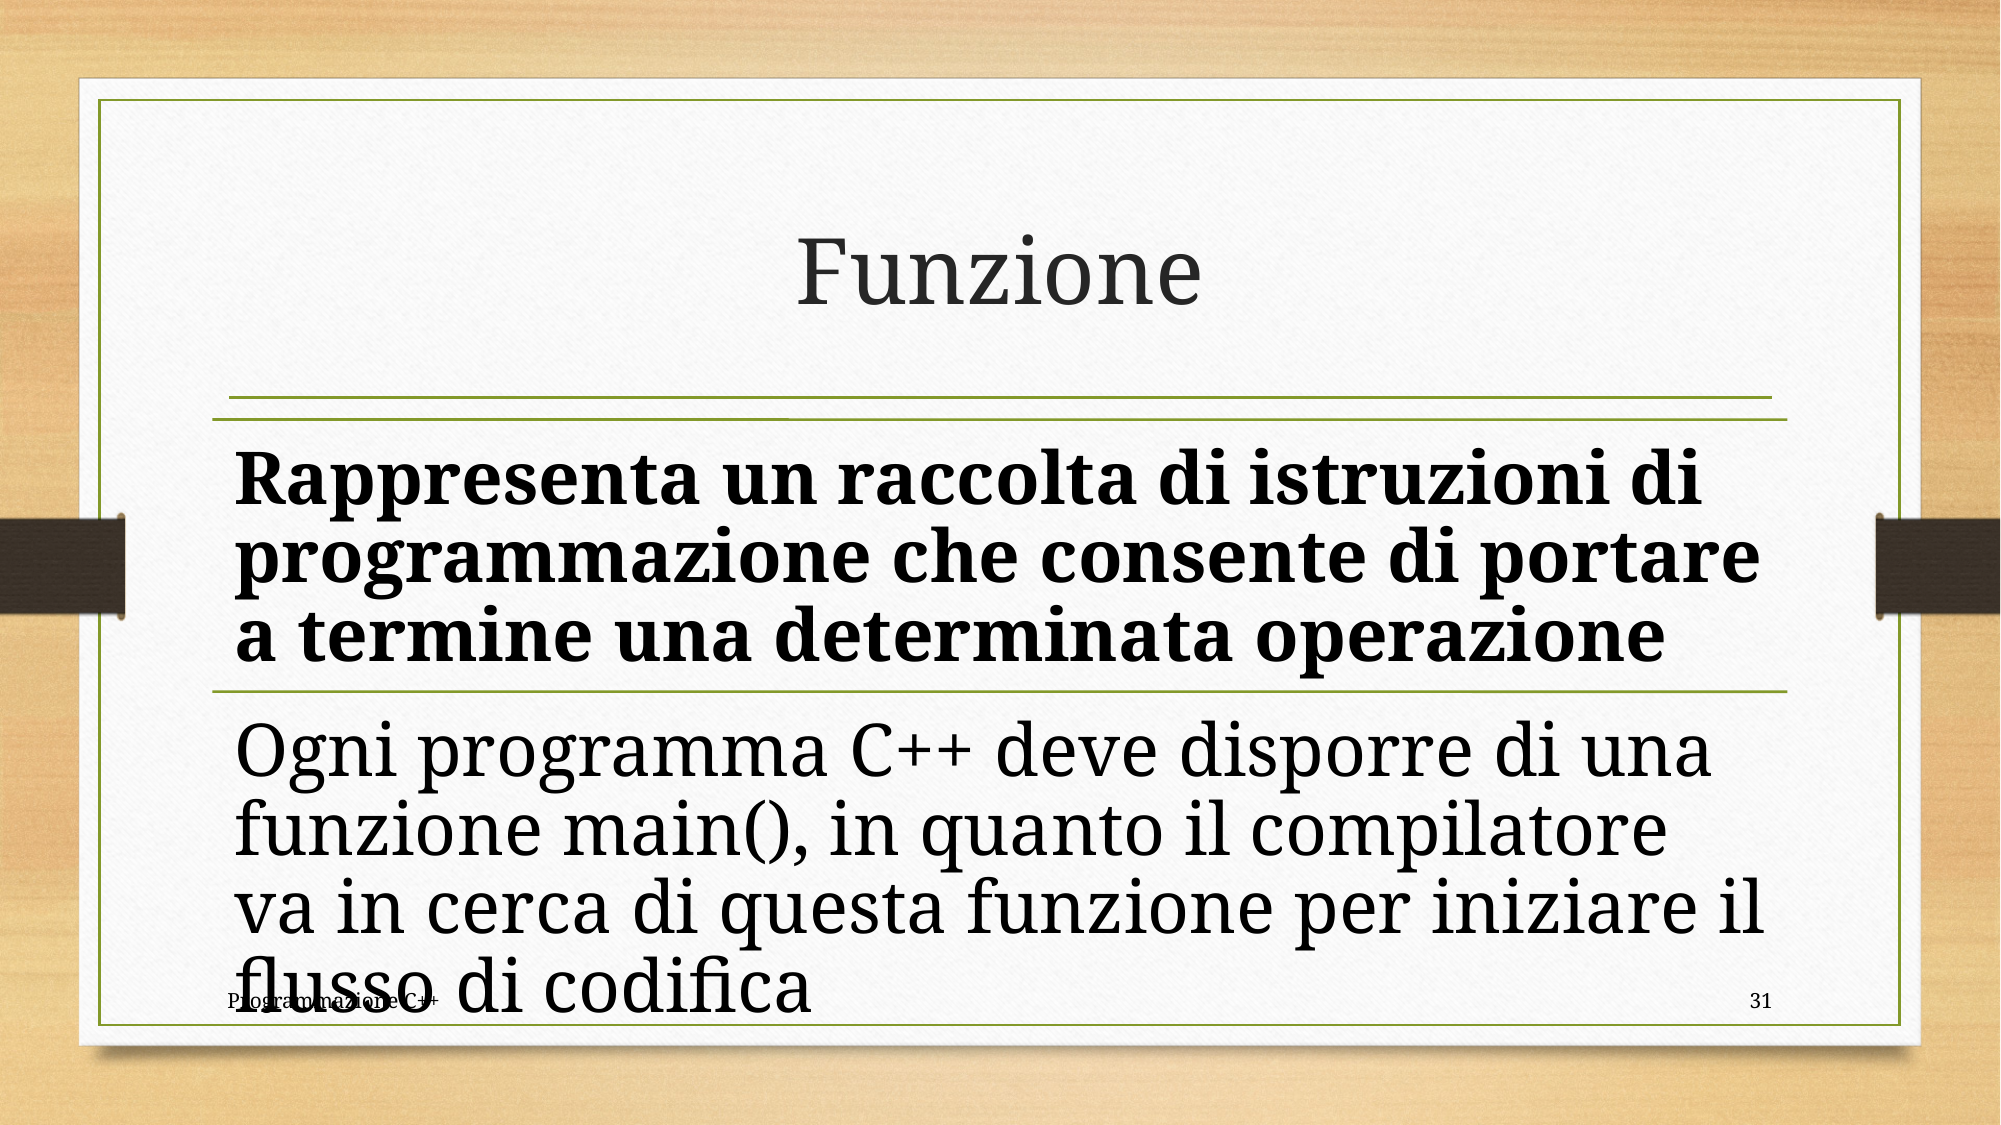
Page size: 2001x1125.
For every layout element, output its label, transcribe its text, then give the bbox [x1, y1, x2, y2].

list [212, 419, 1788, 964]
footer Programmazione C++ [212, 979, 1411, 1025]
slide_number 31 [1698, 979, 1788, 1025]
picture [0, 0, 2001, 1125]
title Funzione [212, 161, 1788, 375]
